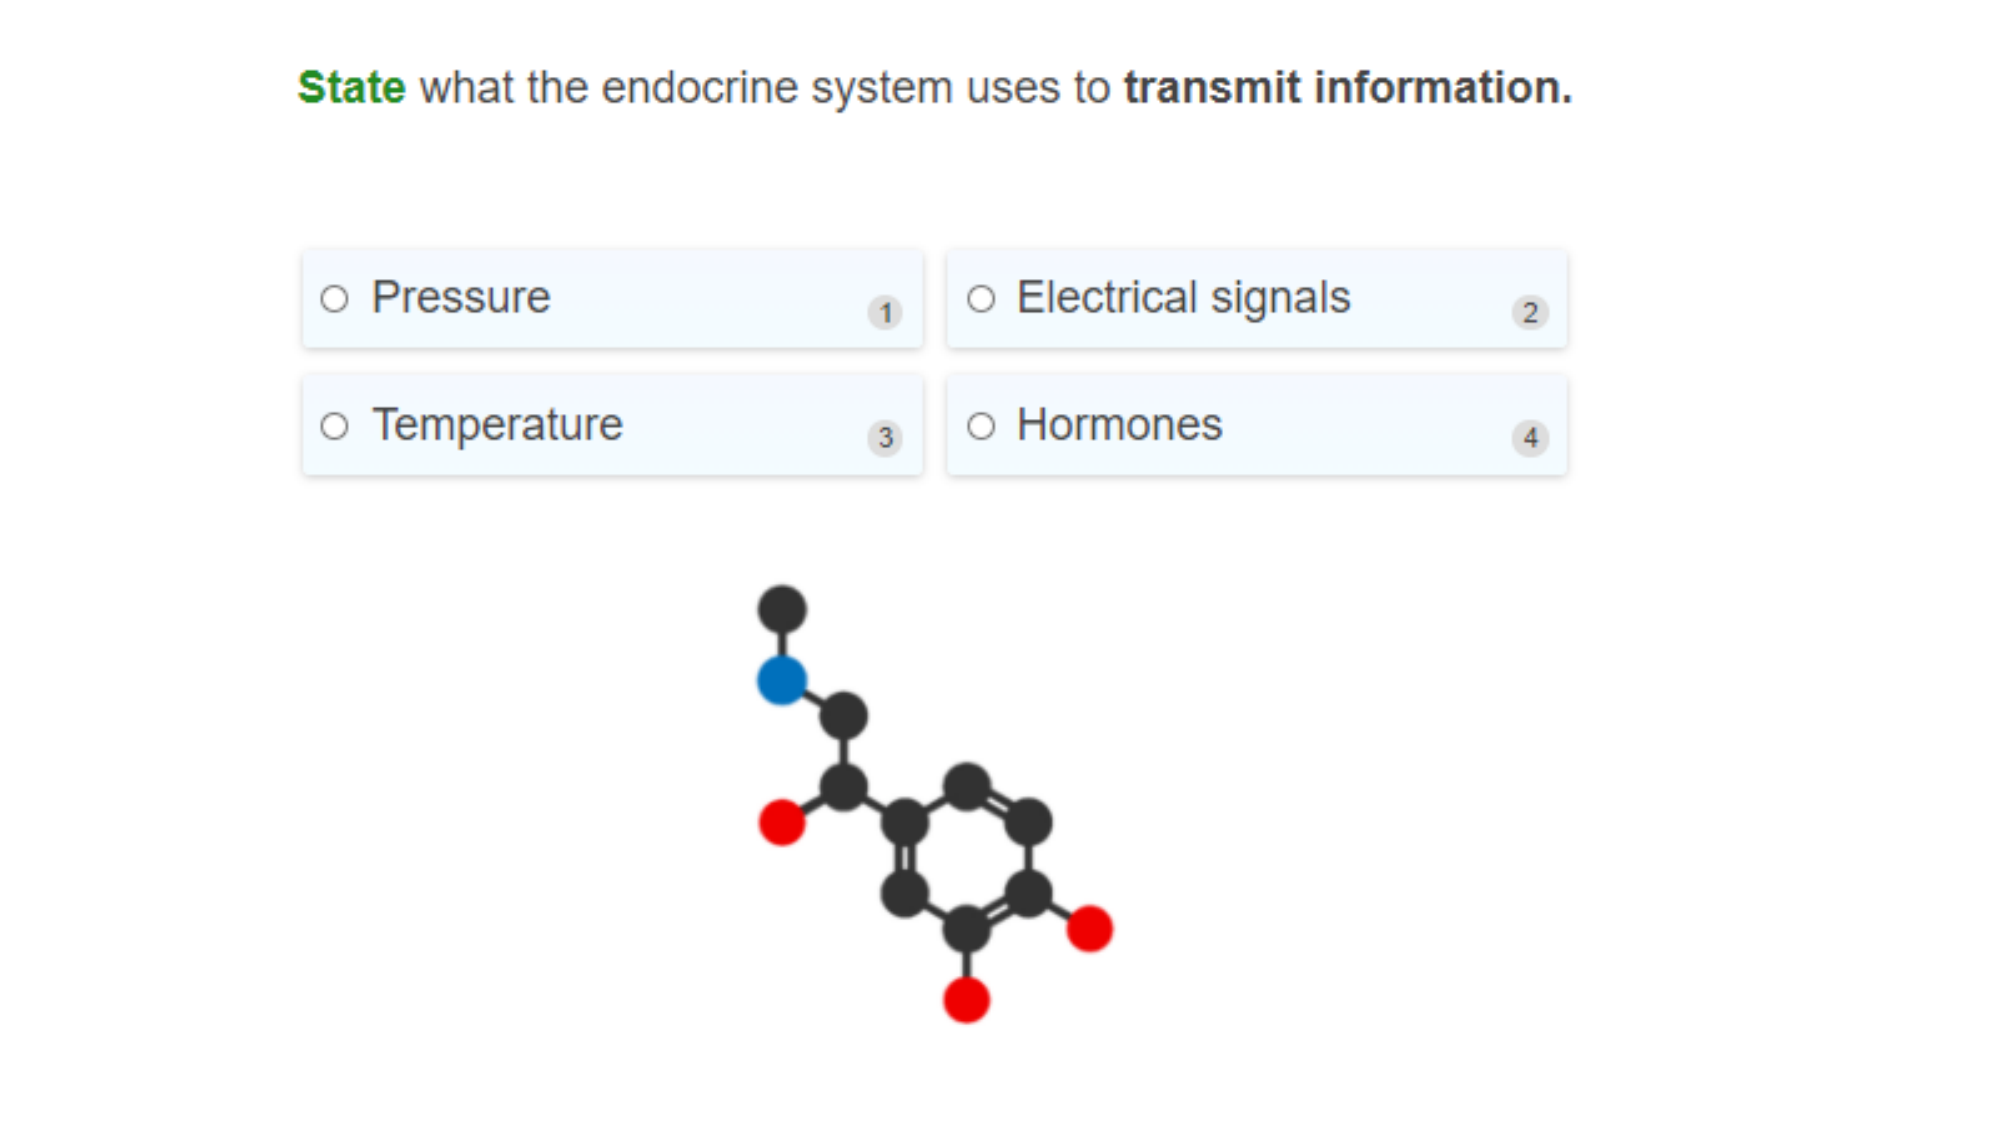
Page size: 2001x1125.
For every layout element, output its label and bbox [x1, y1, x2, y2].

picture [214, 41, 1700, 1055]
